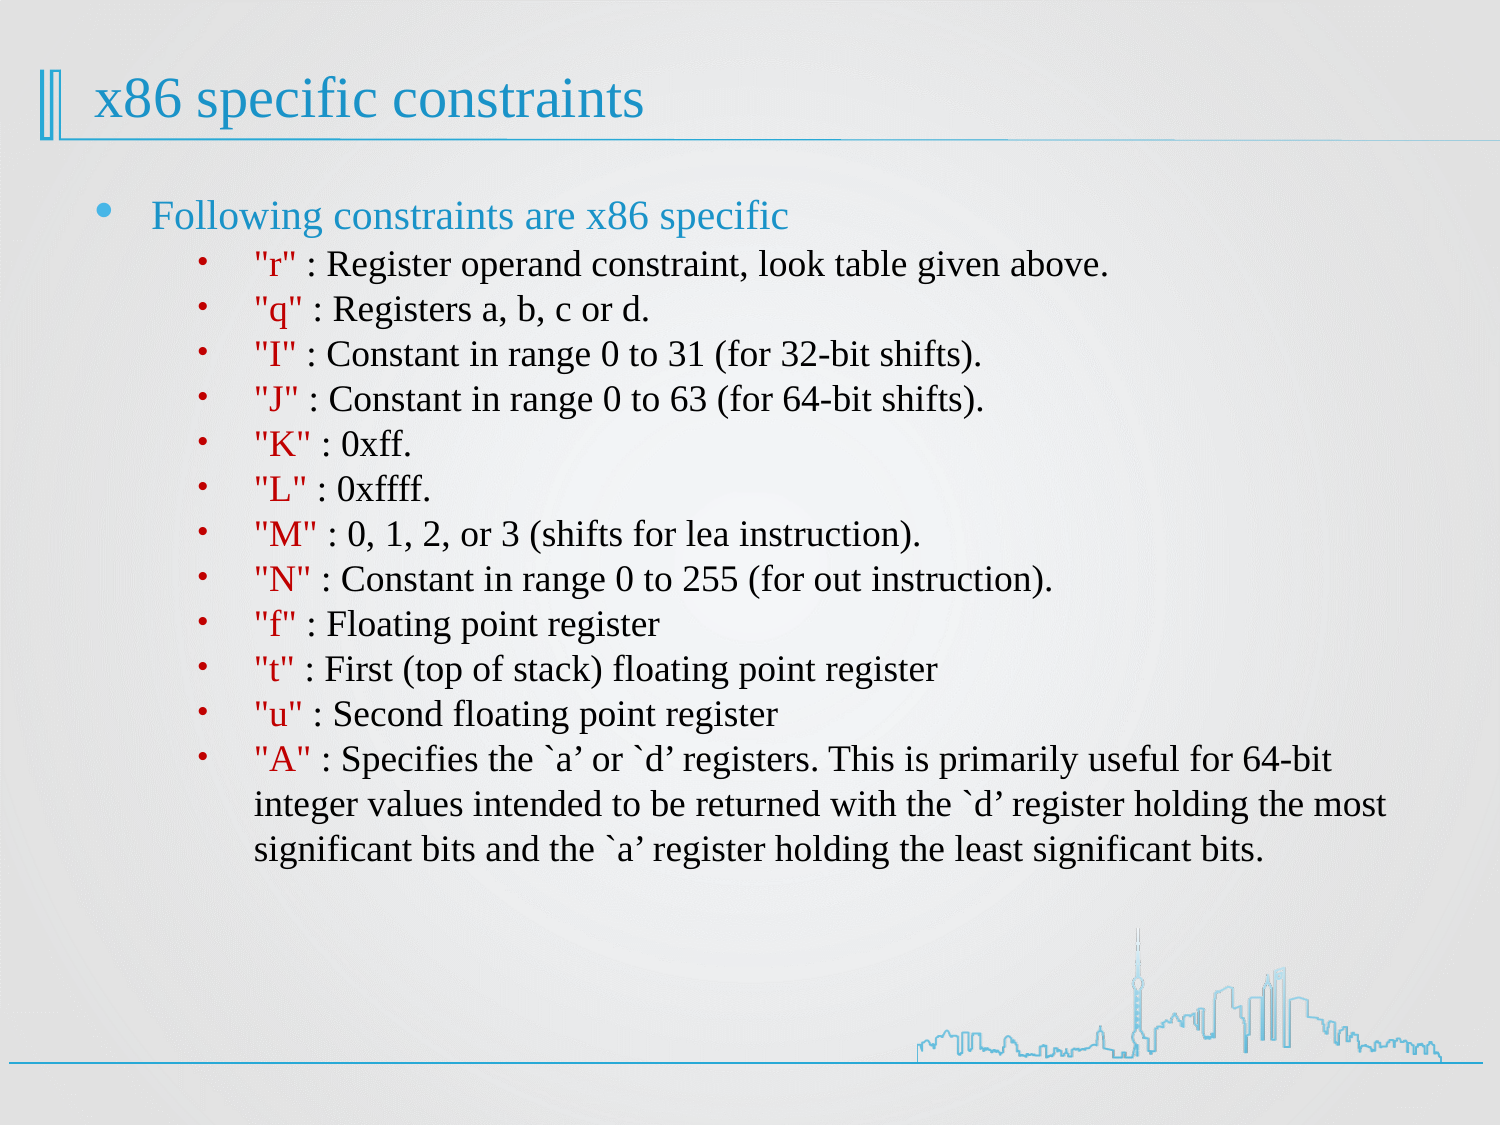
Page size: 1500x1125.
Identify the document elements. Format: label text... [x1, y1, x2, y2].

picture [0, 0, 1500, 1125]
list Following constraints are x86 specific "r" : Register operand constraint, look table given above. "q" : Registers a, b, c or d. "I" : Constant in range 0 to 31 (for 32-bit shifts). "J" : Constant in range 0 to 63 (for 64-bit shifts). "K" : 0xff. "L" : 0xffff. "M" : 0, 1, 2, or 3 (shifts for lea instruction). "N" : Constant in range 0 to 255 (for out instruction). "f" : Floating point register "t" : First (top of stack) floating point register "u" : Second floating point register "A" : Specifies the `a’ or `d’ registers. This is primarily useful for 64-bit integer values intended to be returned with the `d’ register holding the most significant bits and the `a’ register holding the least significant bits. [79, 186, 1407, 1063]
title x86 specific constraints [79, 41, 1407, 138]
